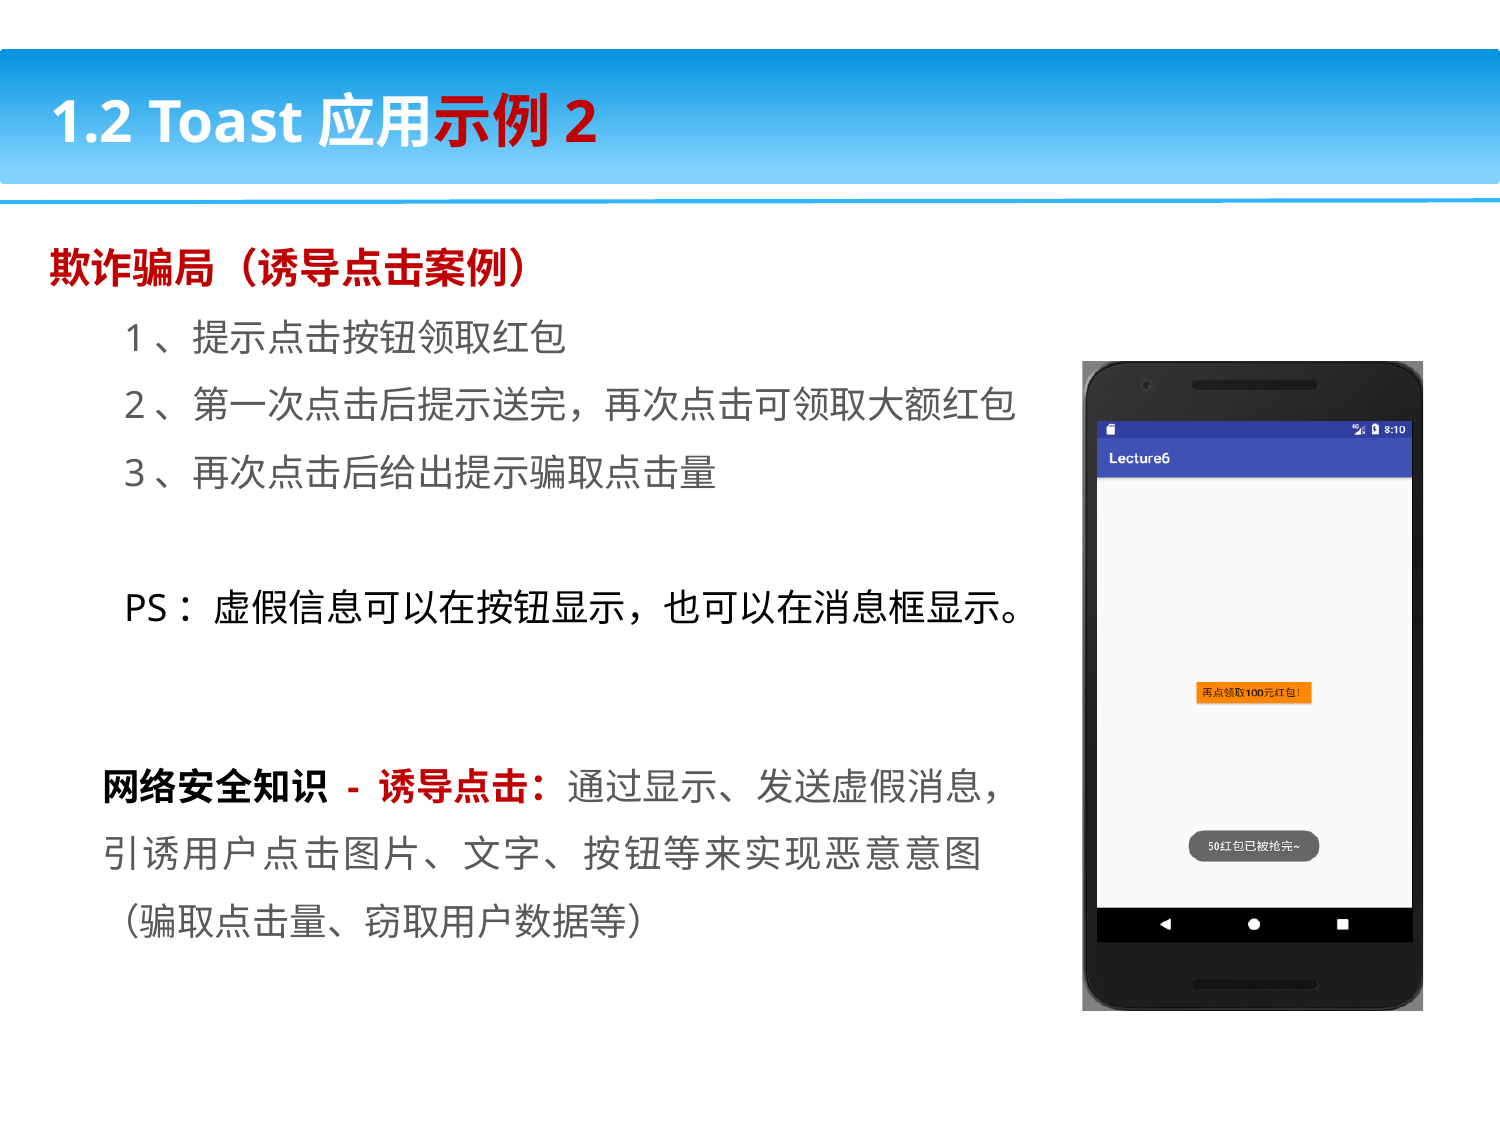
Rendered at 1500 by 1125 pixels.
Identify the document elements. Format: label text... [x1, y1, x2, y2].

picture [1082, 361, 1424, 1011]
text_box 欺诈骗局（诱导点击案例） 1、提示点击按钮领取红包 2、第一次点击后提示送完，再次点击可领取大额红包 3、再次点击后给出提示骗取点击量 PS：虚假信息可以在按钮显示，也可以在消息框显示。 [34, 208, 1464, 681]
text_box 1.2 Toast应用示例2 [34, 54, 1356, 185]
text_box 网络安全知识 - 诱导点击：通过显示、发送虚假消息，引诱用户点击图片、文字、按钮等来实现恶意意图（骗取点击量、窃取用户数据等） [87, 732, 998, 950]
